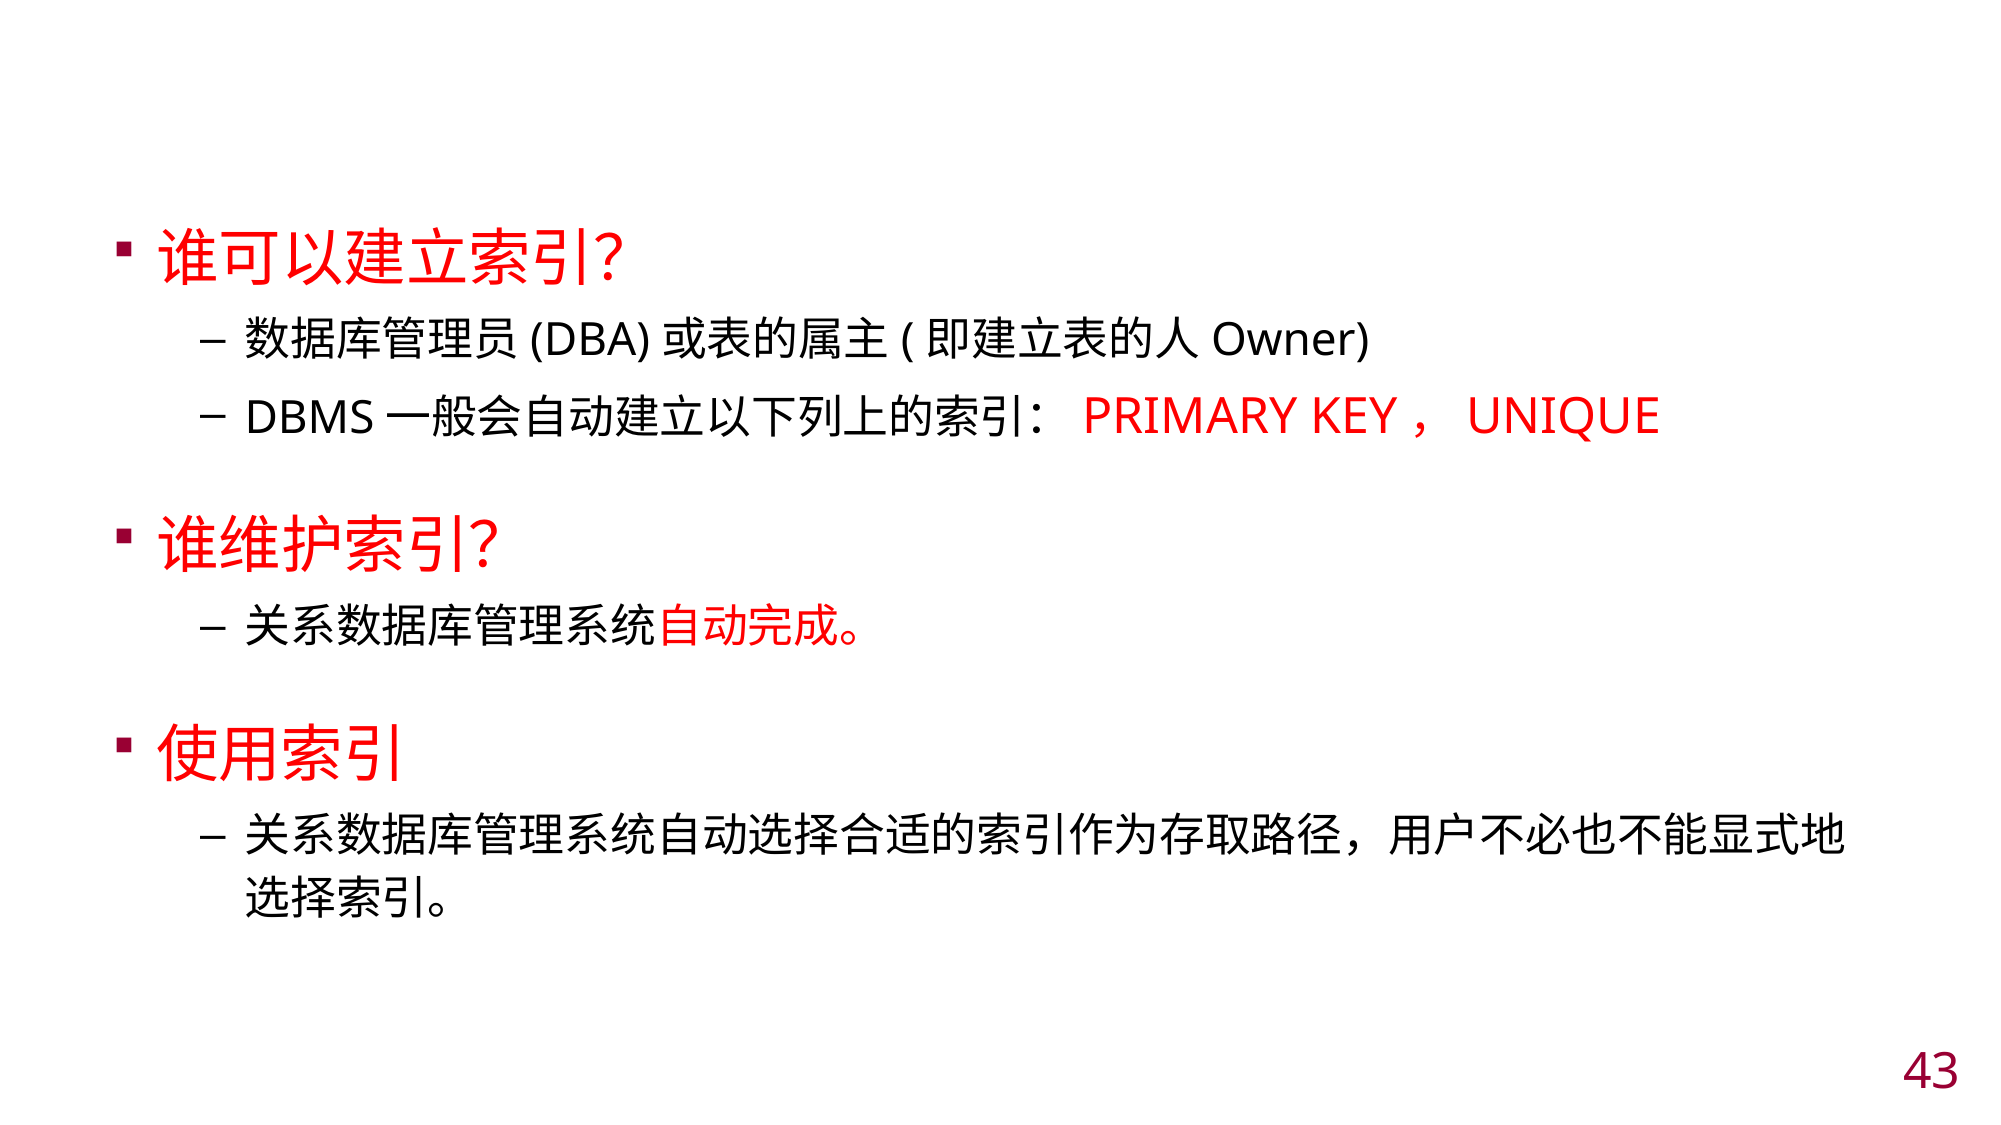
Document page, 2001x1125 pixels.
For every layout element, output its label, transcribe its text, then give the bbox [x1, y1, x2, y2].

slide_number 42 [1550, 1048, 1975, 1096]
list 谁可以建立索引？ 数据库管理员(DBA)或表的属主(即建立表的人Owner) DBMS一般会自动建立以下列上的索引：PRIMARY KEY，UNIQUE 谁维护索引？ 关系数据库管理系统自动完成。 使用索引 关系数据库管理系统自动选择合适的索引作为存取路径，用户不必也不能显式地选择索引。 [97, 200, 1875, 1073]
